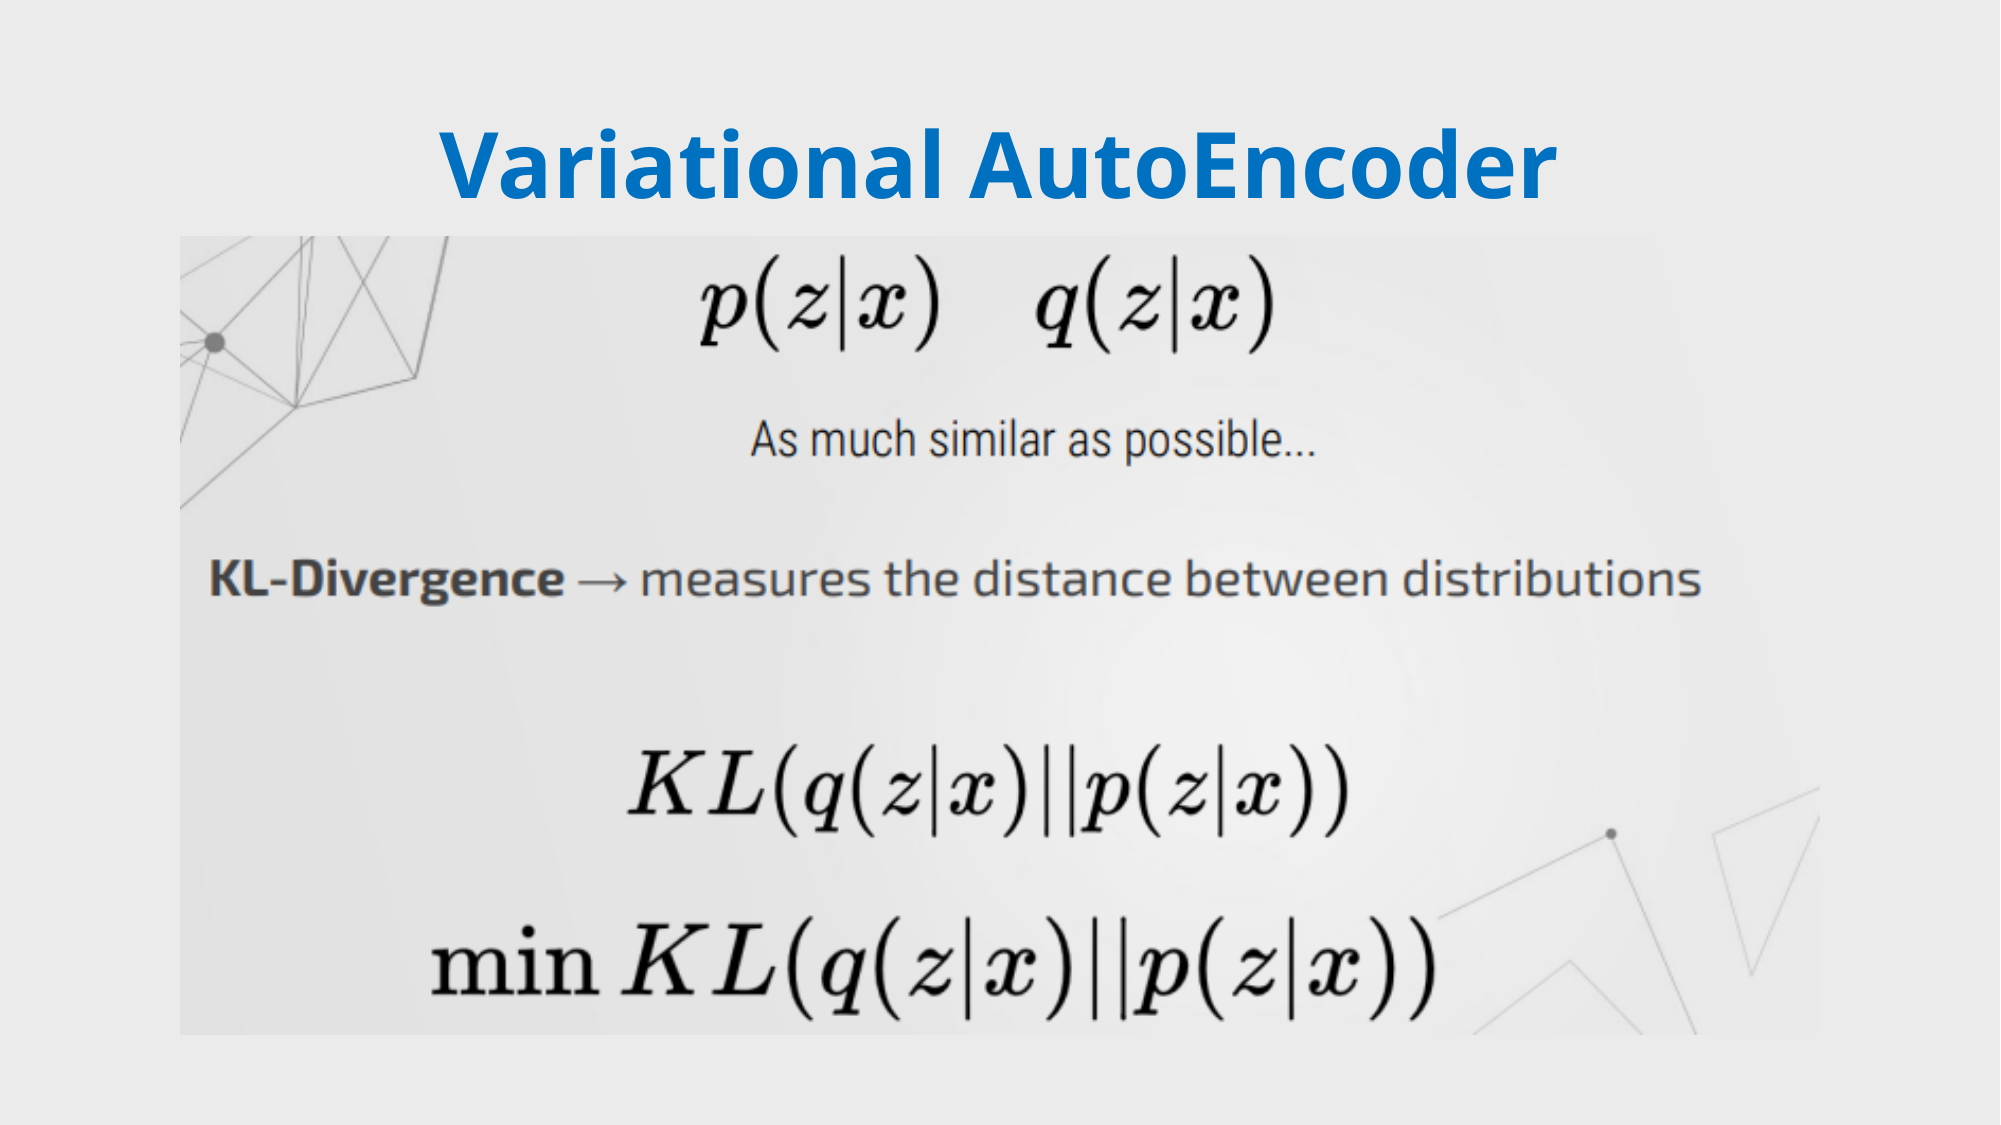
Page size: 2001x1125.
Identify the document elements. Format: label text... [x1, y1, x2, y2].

picture [180, 236, 1820, 1035]
title Variational AutoEncoder [137, 59, 1863, 278]
